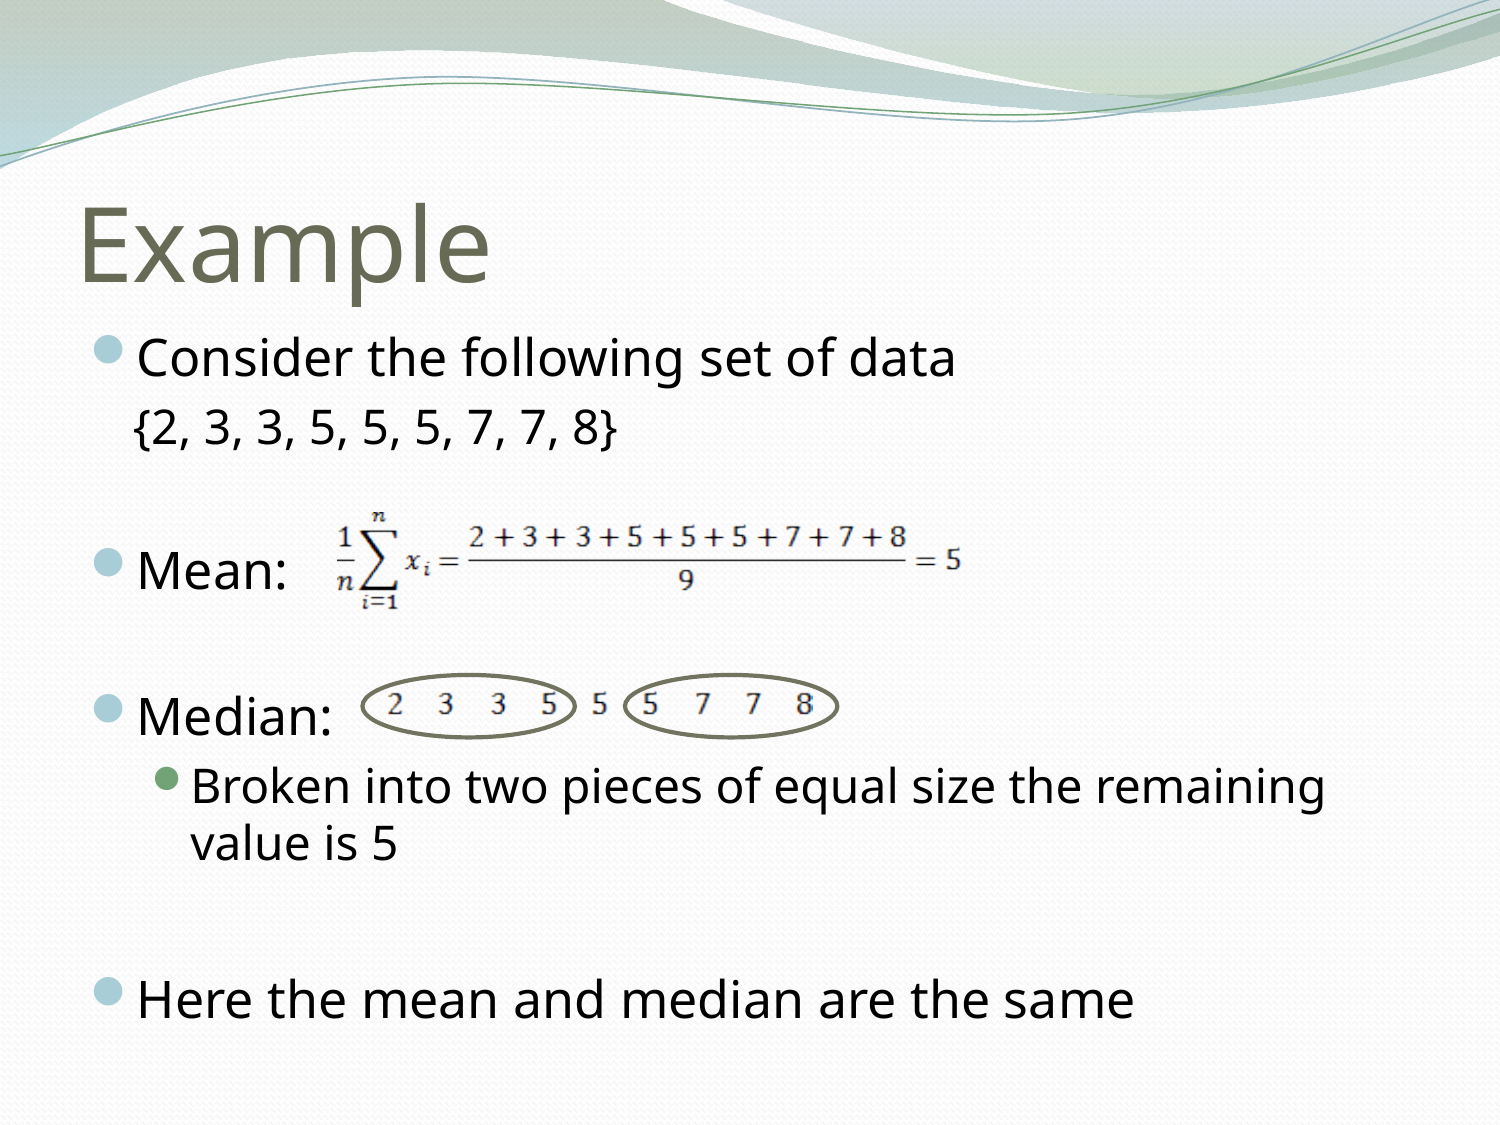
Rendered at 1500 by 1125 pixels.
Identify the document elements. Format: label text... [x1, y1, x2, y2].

text_box [646, 672, 840, 726]
picture [337, 512, 964, 618]
text_box [360, 672, 554, 725]
picture [387, 687, 813, 730]
list Consider the following set of data {2, 3, 3, 5, 5, 5, 7, 7, 8} Mean: Median: Broken into two pieces of equal size the remaining value is 5 Here the mean and median are the same [75, 317, 1425, 1038]
title Example [75, 115, 1425, 303]
